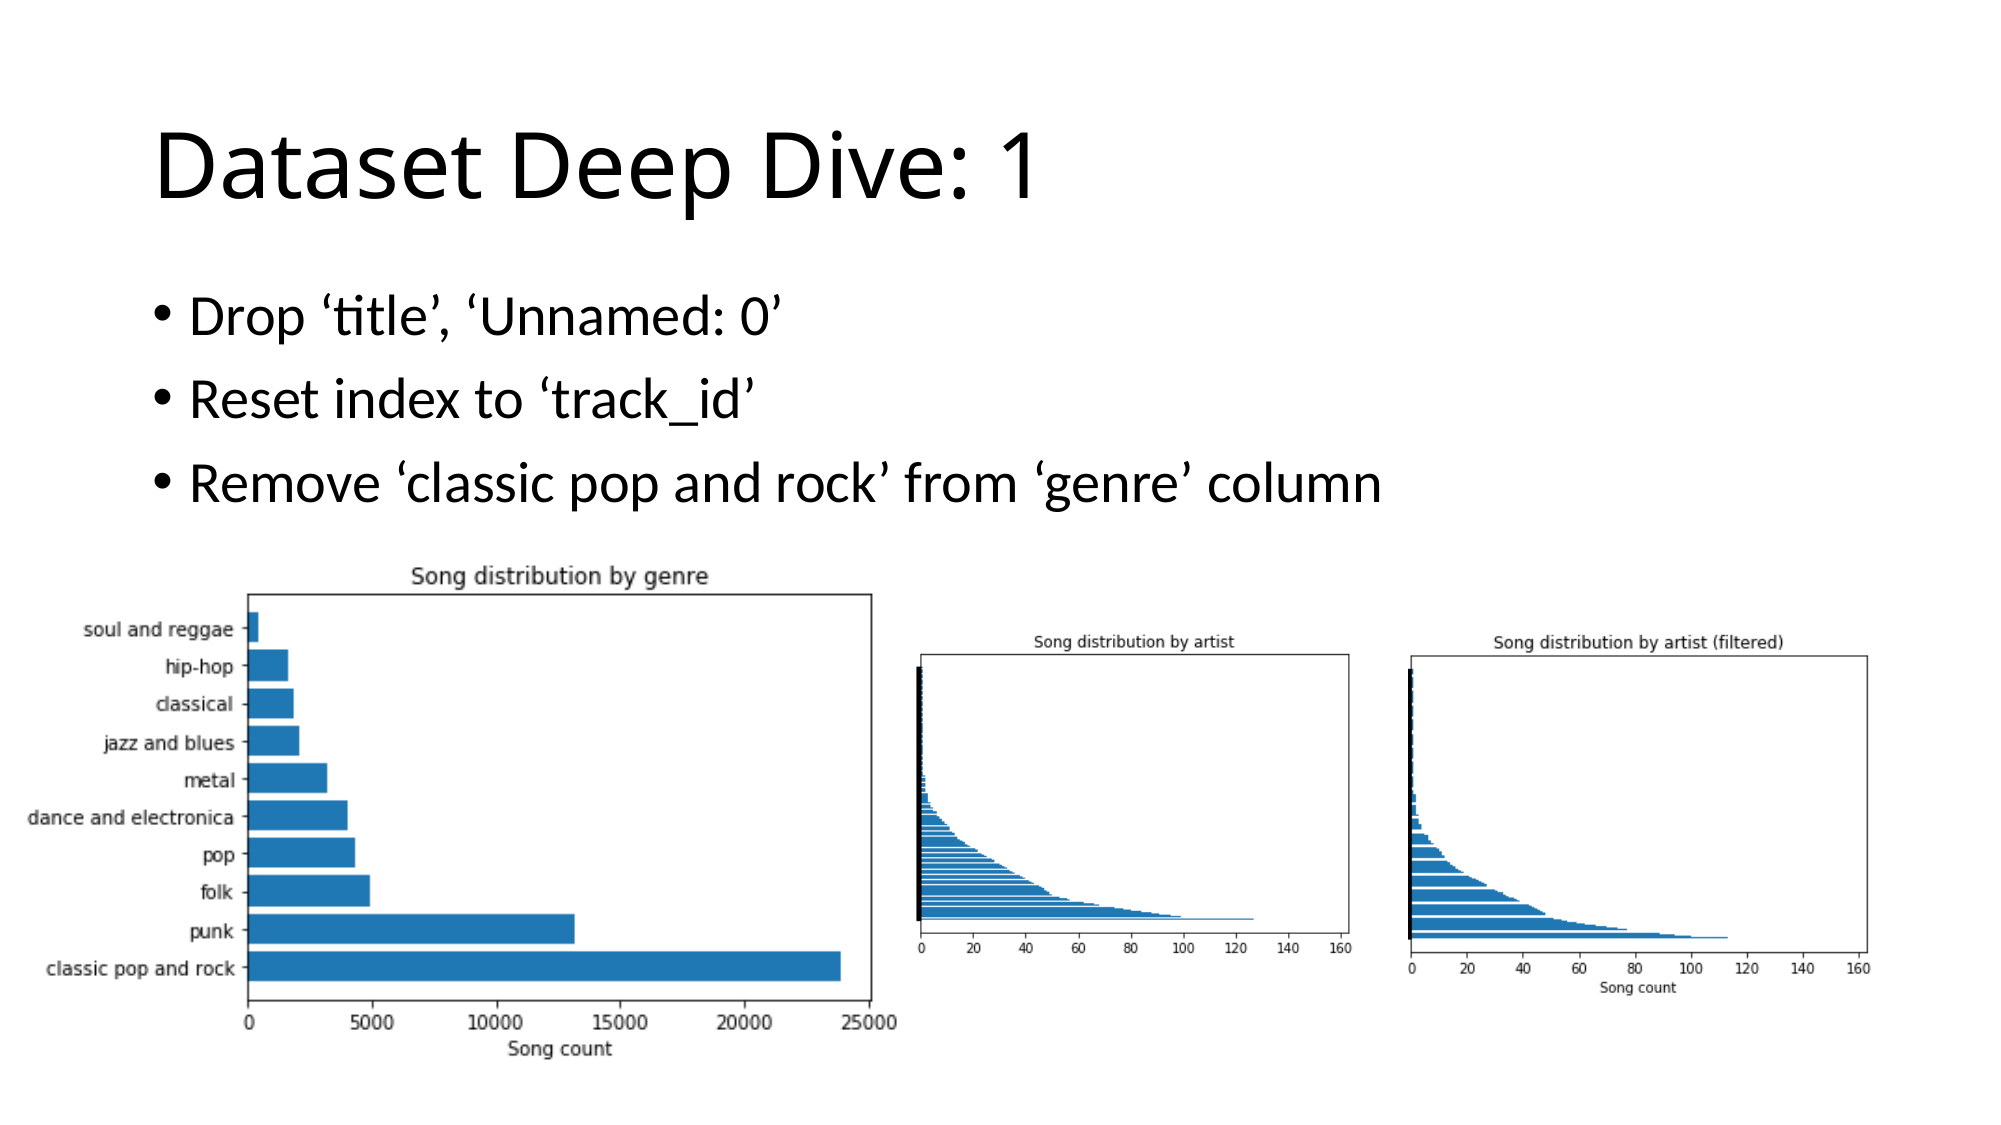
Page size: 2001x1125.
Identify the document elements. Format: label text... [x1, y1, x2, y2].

title Dataset Deep Dive: 1 [137, 59, 1863, 277]
picture [1408, 631, 1875, 997]
list Drop ‘title’, ‘Unnamed: 0’ Reset index to ‘track_id’ Remove ‘classic pop and rock’ from ‘genre’ column [137, 277, 1863, 1069]
picture [15, 553, 910, 1071]
picture [914, 631, 1356, 957]
